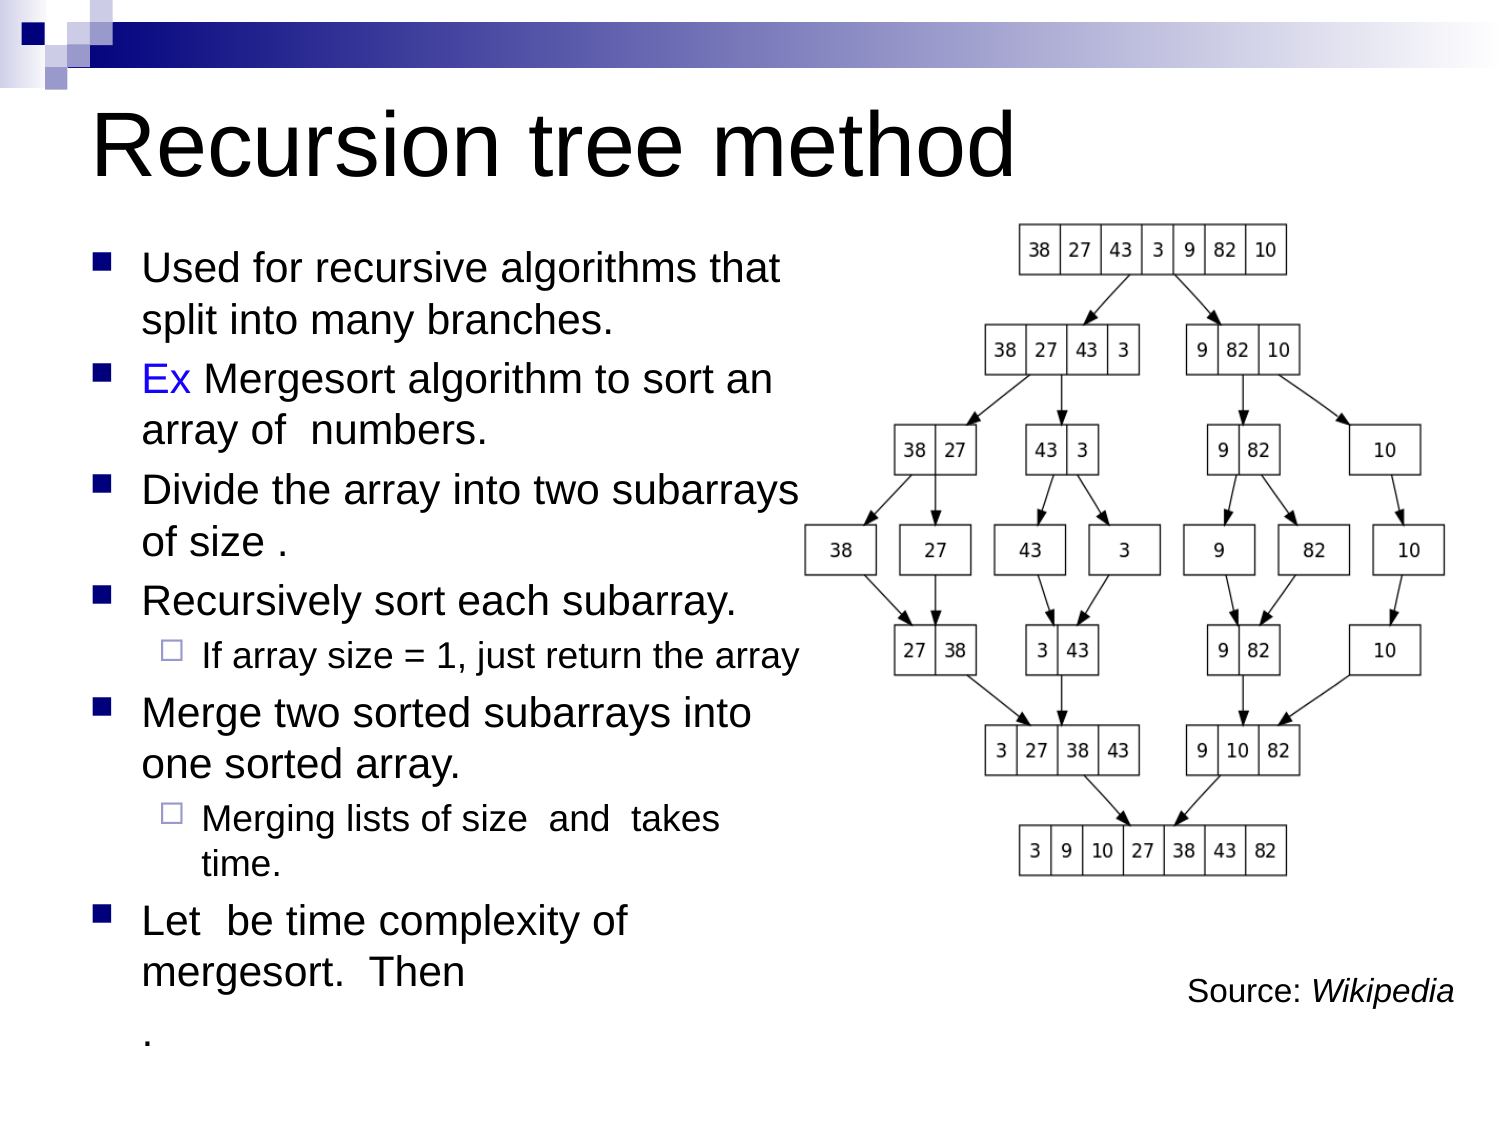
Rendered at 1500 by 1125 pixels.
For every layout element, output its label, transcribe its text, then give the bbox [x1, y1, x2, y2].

title Recursion tree method [74, 74, 1426, 205]
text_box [799, 219, 1471, 1014]
